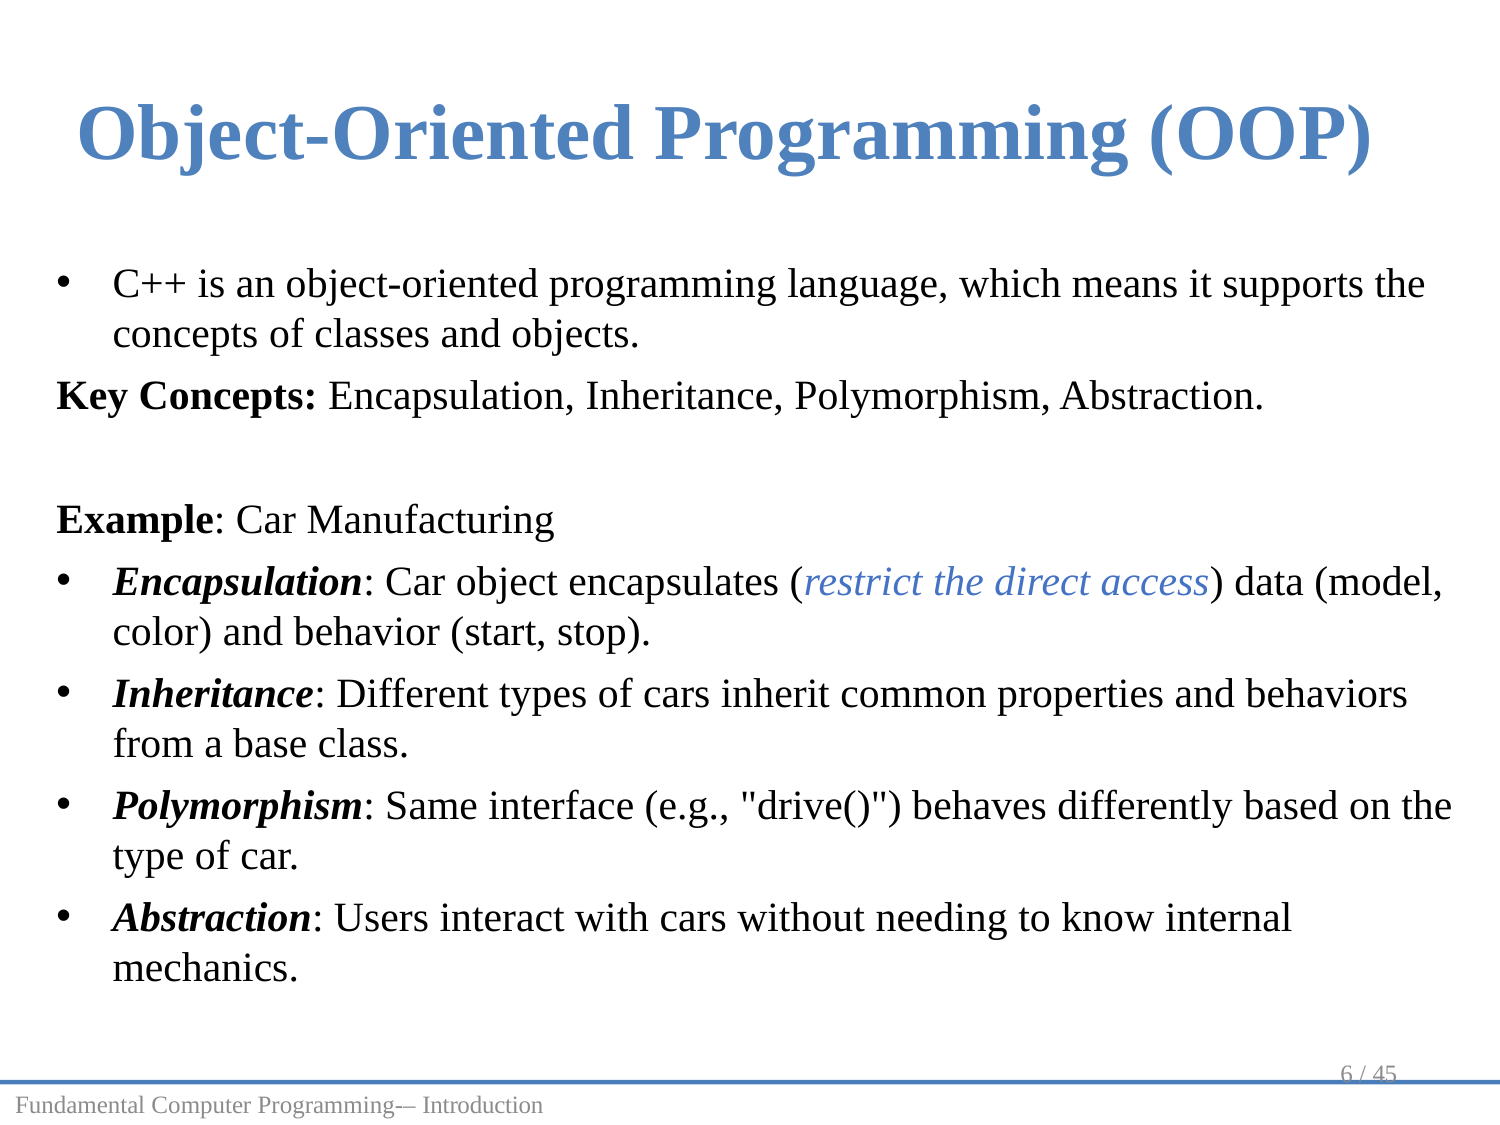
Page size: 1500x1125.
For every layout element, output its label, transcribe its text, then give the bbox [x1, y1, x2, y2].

slide_number Fundamental Computer Programming-– Introduction [12, 777, 638, 1125]
text_box [638, 1079, 1059, 1085]
text_box [1397, 1079, 1500, 1085]
text_box C++ is an object-oriented programming language, which means it supports the concepts of classes and objects. Key Concepts: Encapsulation, Inheritance, Polymorphism, Abstraction. Example: Car Manufacturing Encapsulation: Car object encapsulates (restrict the direct access) data (model, color) and behavior (start, stop). Inheritance: Different types of cars inherit common properties and behaviors from a base class. Polymorphism: Same interface (e.g., "drive()") behaves differently based on the type of car. Abstraction: Users interact with cars without needing to know internal mechanics. [54, 243, 1458, 990]
text_box Object-Oriented Programming (OOP) [54, 78, 1397, 176]
text_box [0, 1079, 12, 1085]
slide_number 6 / 45 [1059, 746, 1397, 1125]
